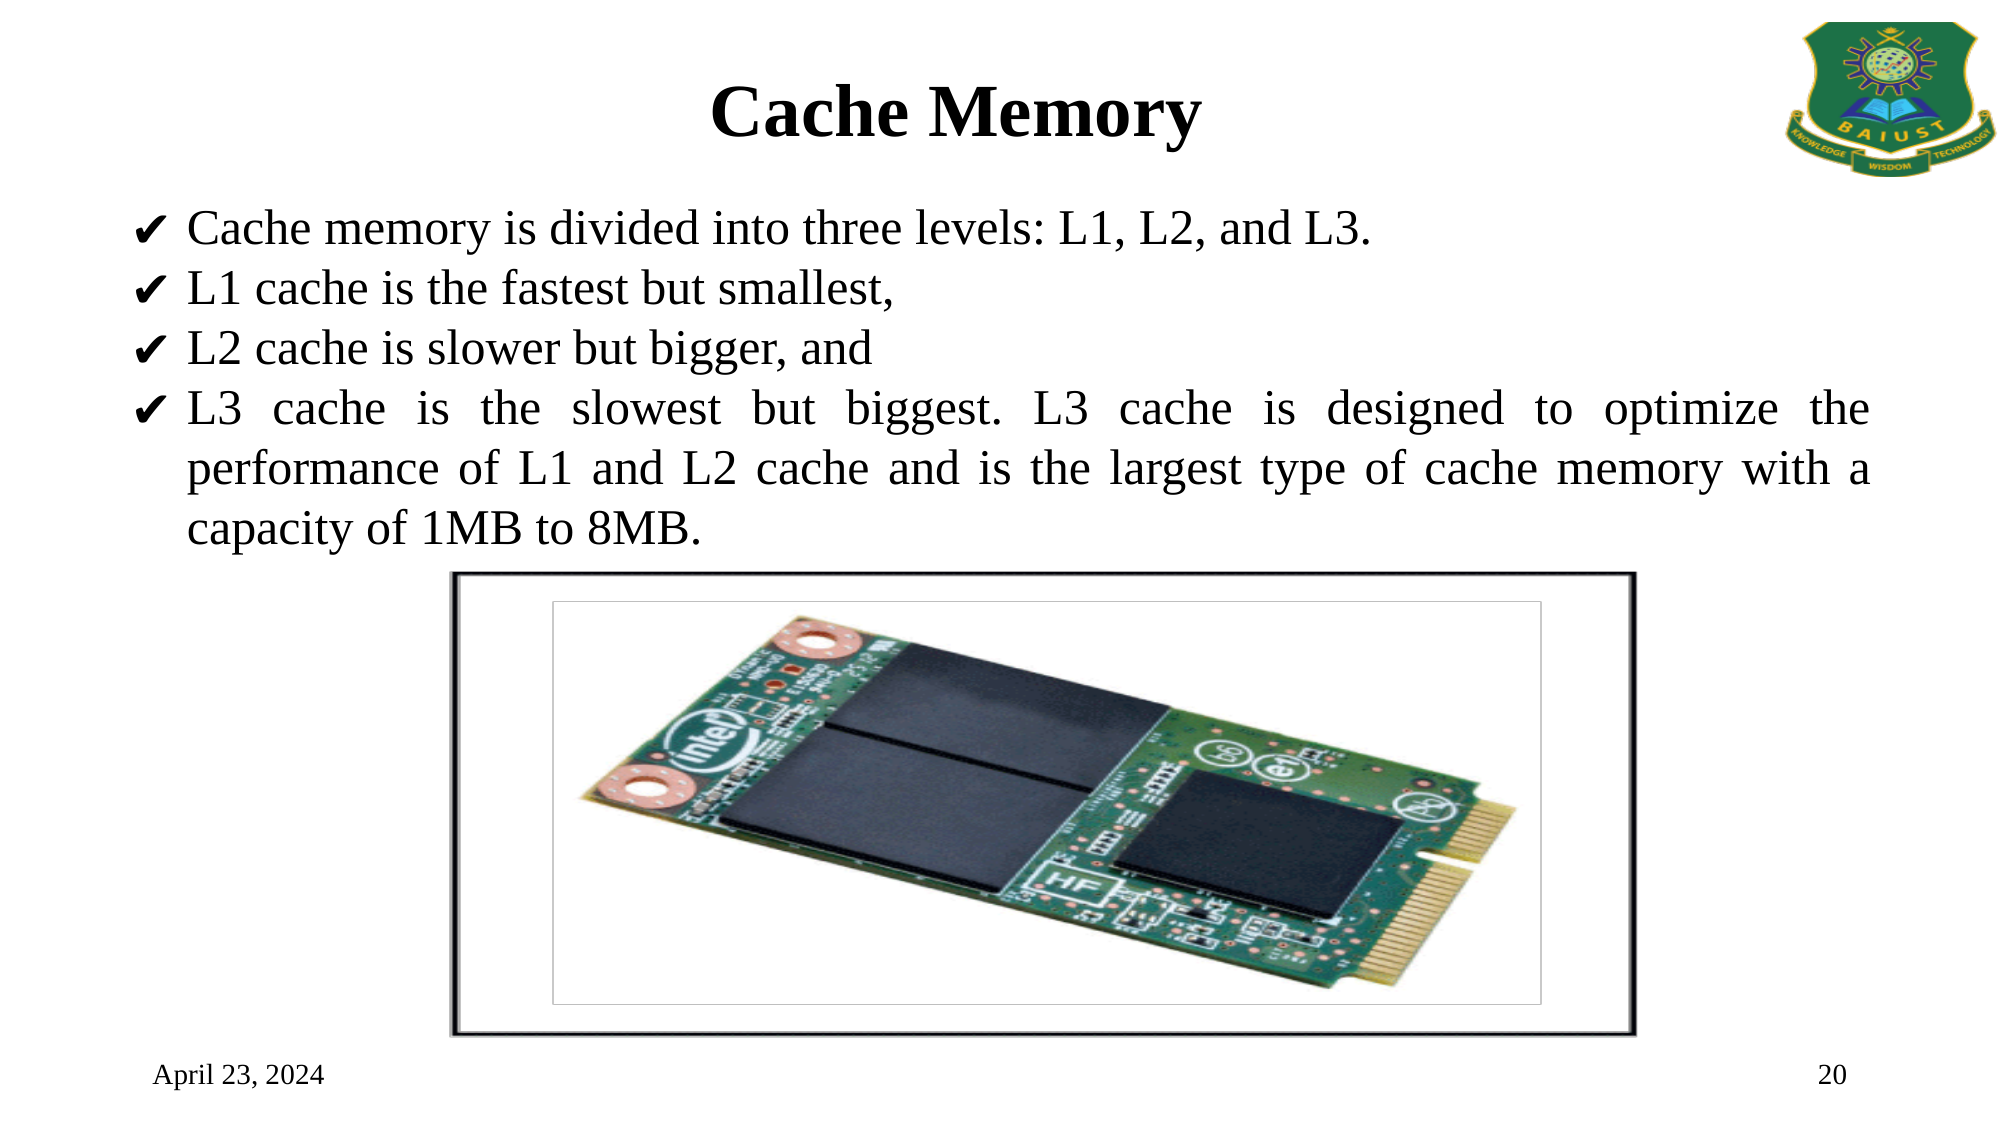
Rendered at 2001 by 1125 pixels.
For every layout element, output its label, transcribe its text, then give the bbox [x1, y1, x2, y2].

picture [417, 562, 1675, 1043]
slide_number 20 [1412, 1042, 1863, 1103]
text_box Cache Memory [418, 54, 1495, 160]
picture [1781, 22, 2000, 177]
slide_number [137, 1042, 588, 1103]
text_box Cache memory is divided into three levels: L1, L2, and L3. L1 cache is the fastest but smallest, L2 cache is slower but bigger, and L3 cache is the slowest but biggest. L3 cache is designed to optimize the performance of L1 and L2 cache and is the largest type of cache memory with a capacity of 1MB to 8MB. [115, 187, 1888, 563]
